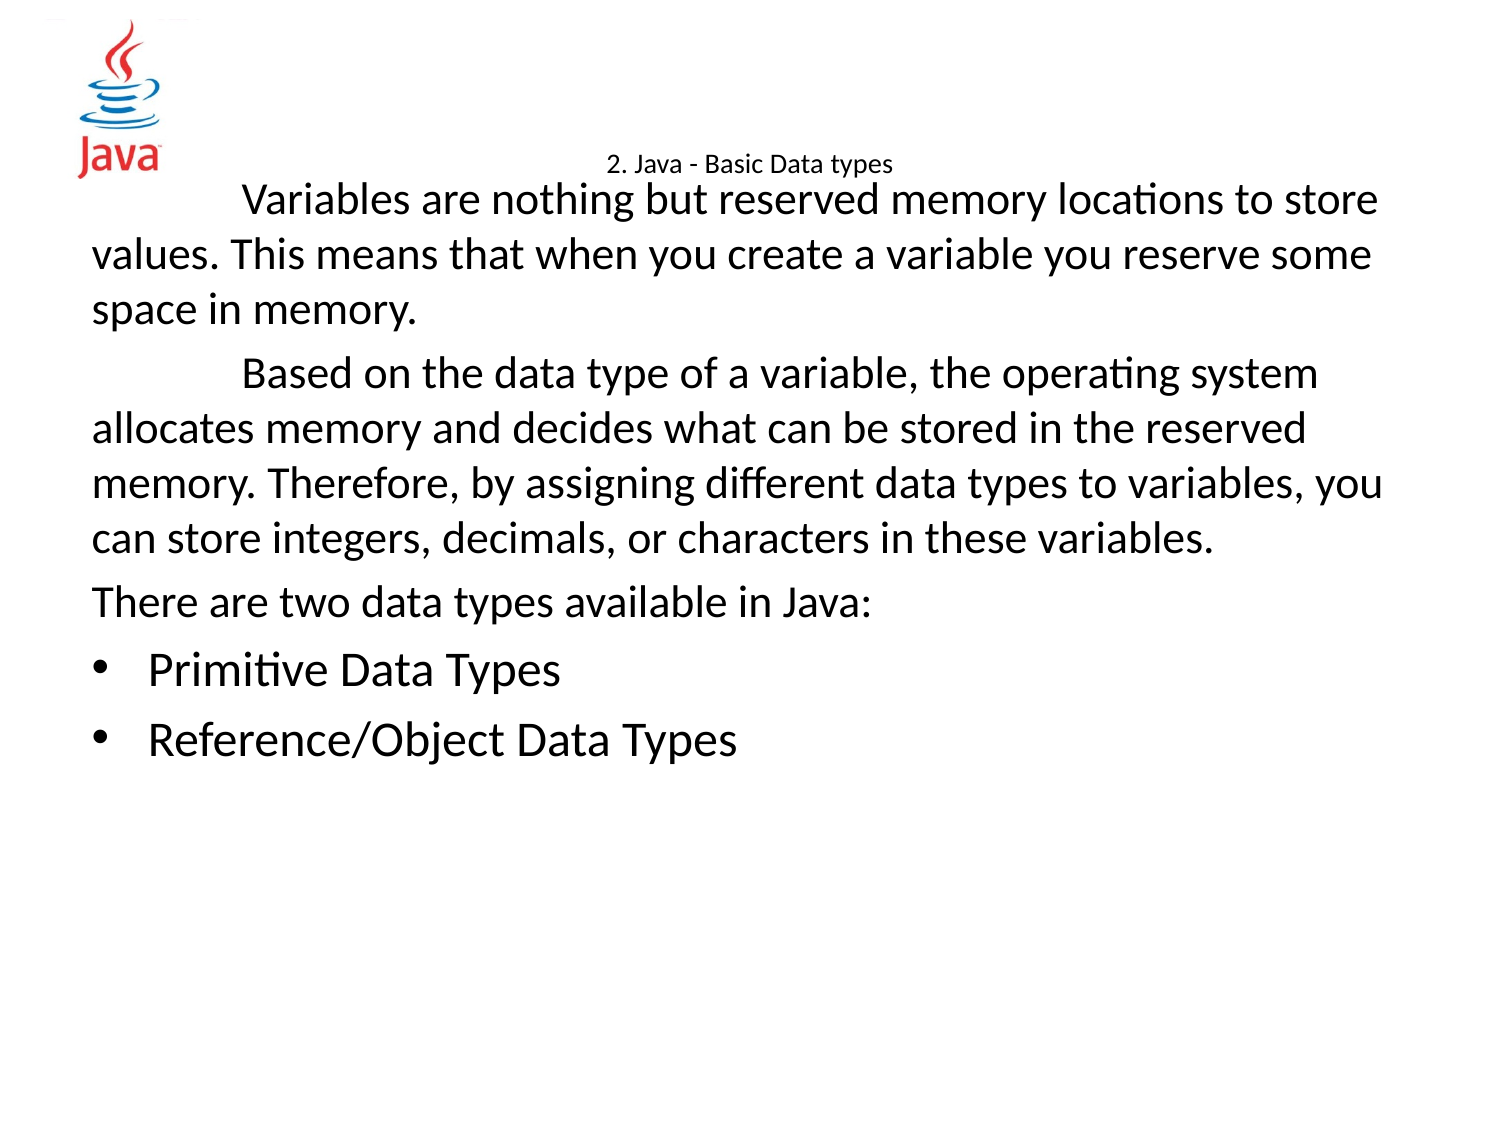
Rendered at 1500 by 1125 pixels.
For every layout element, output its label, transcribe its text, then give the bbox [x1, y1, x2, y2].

list Variables are nothing but reserved memory locations to store values. This means that when you create a variable you reserve some space in memory. Based on the data type of a variable, the operating system allocates memory and decides what can be stored in the reserved memory. Therefore, by assigning different data types to variables, you can store integers, decimals, or characters in these variables. There are two data types available in Java: Primitive Data Types Reference/Object Data Types [76, 160, 1427, 953]
picture [1, 18, 238, 179]
title 2. Java - Basic Data types [241, 137, 1424, 160]
